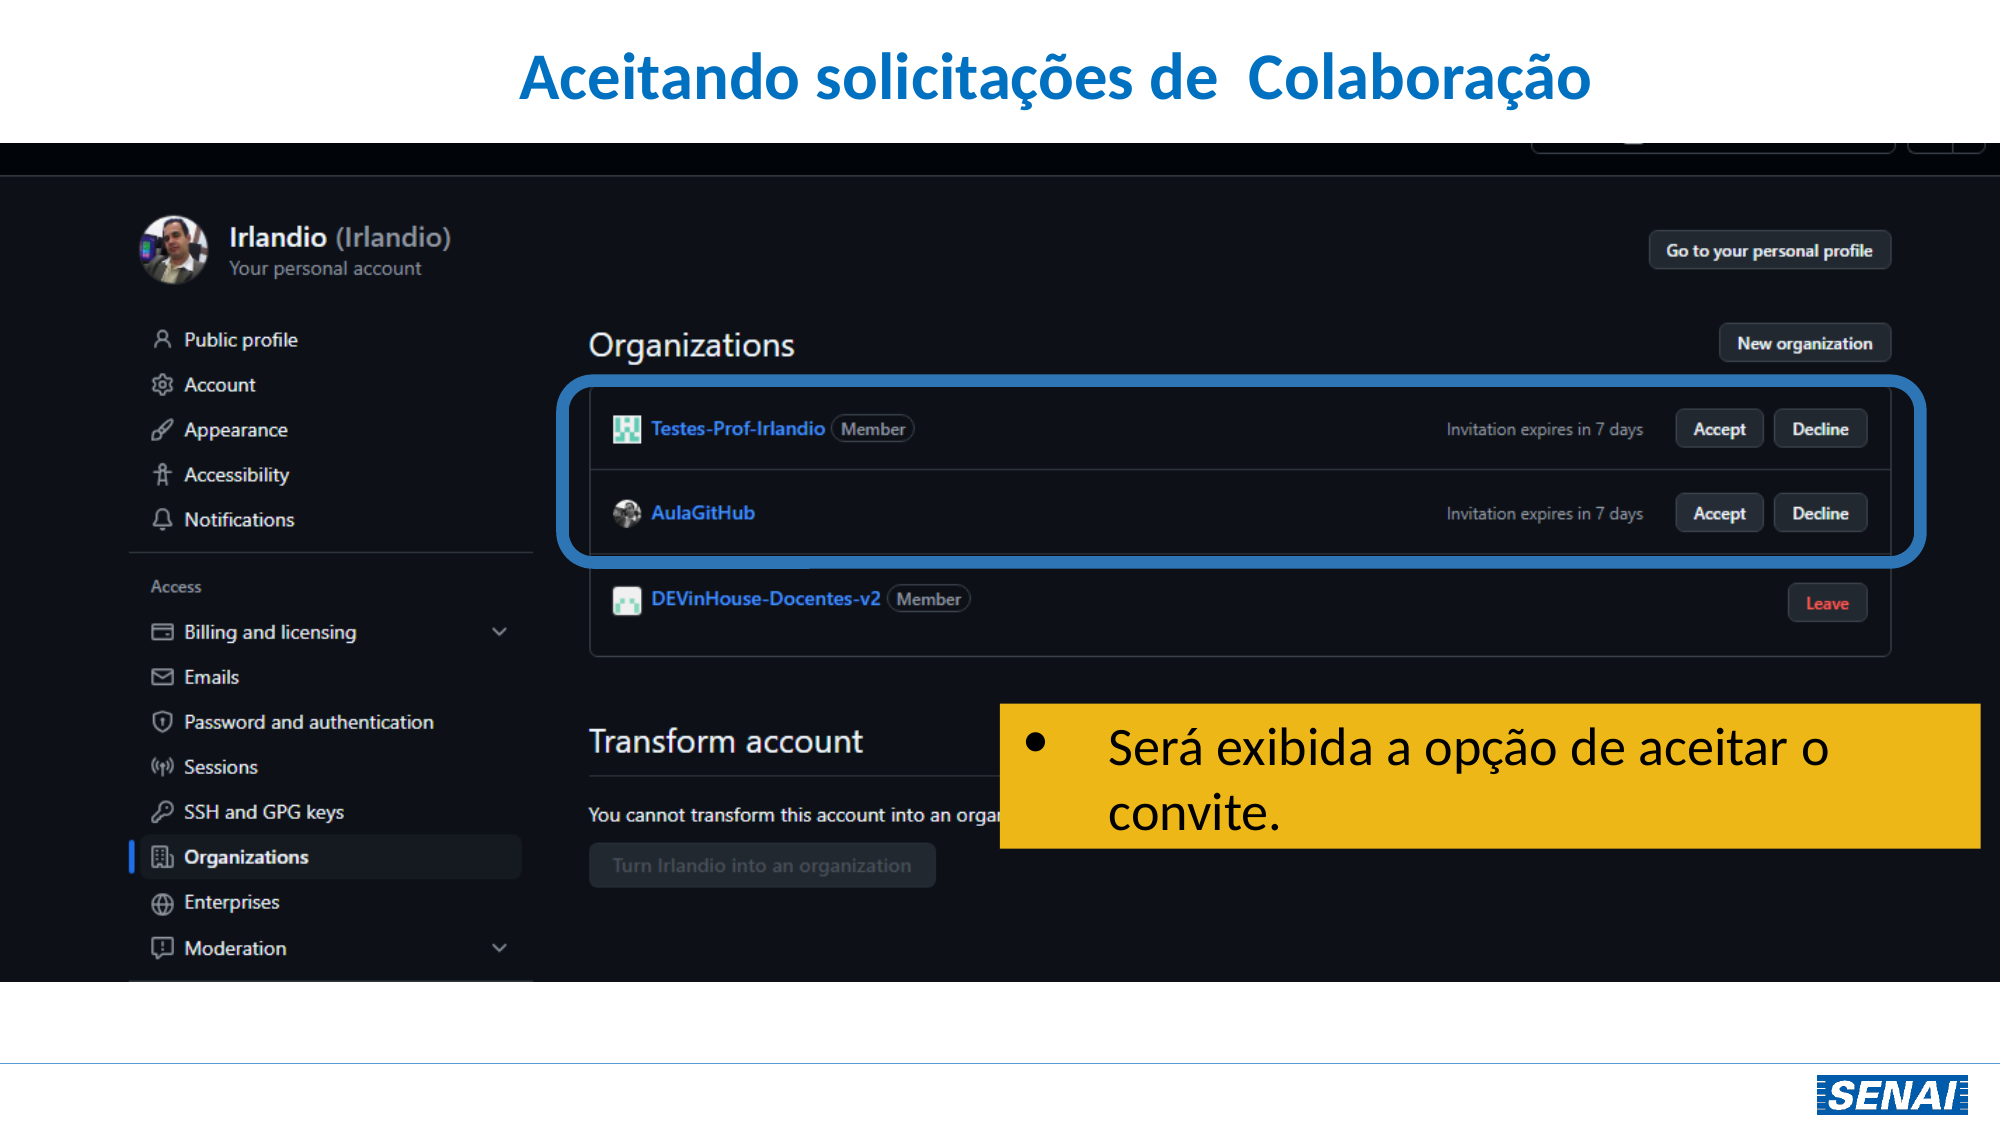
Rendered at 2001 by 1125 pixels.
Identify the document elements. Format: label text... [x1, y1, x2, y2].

picture [1817, 1075, 1968, 1115]
picture [0, 143, 2000, 982]
title Aceitando solicitações de Colaboração [232, 0, 1881, 142]
